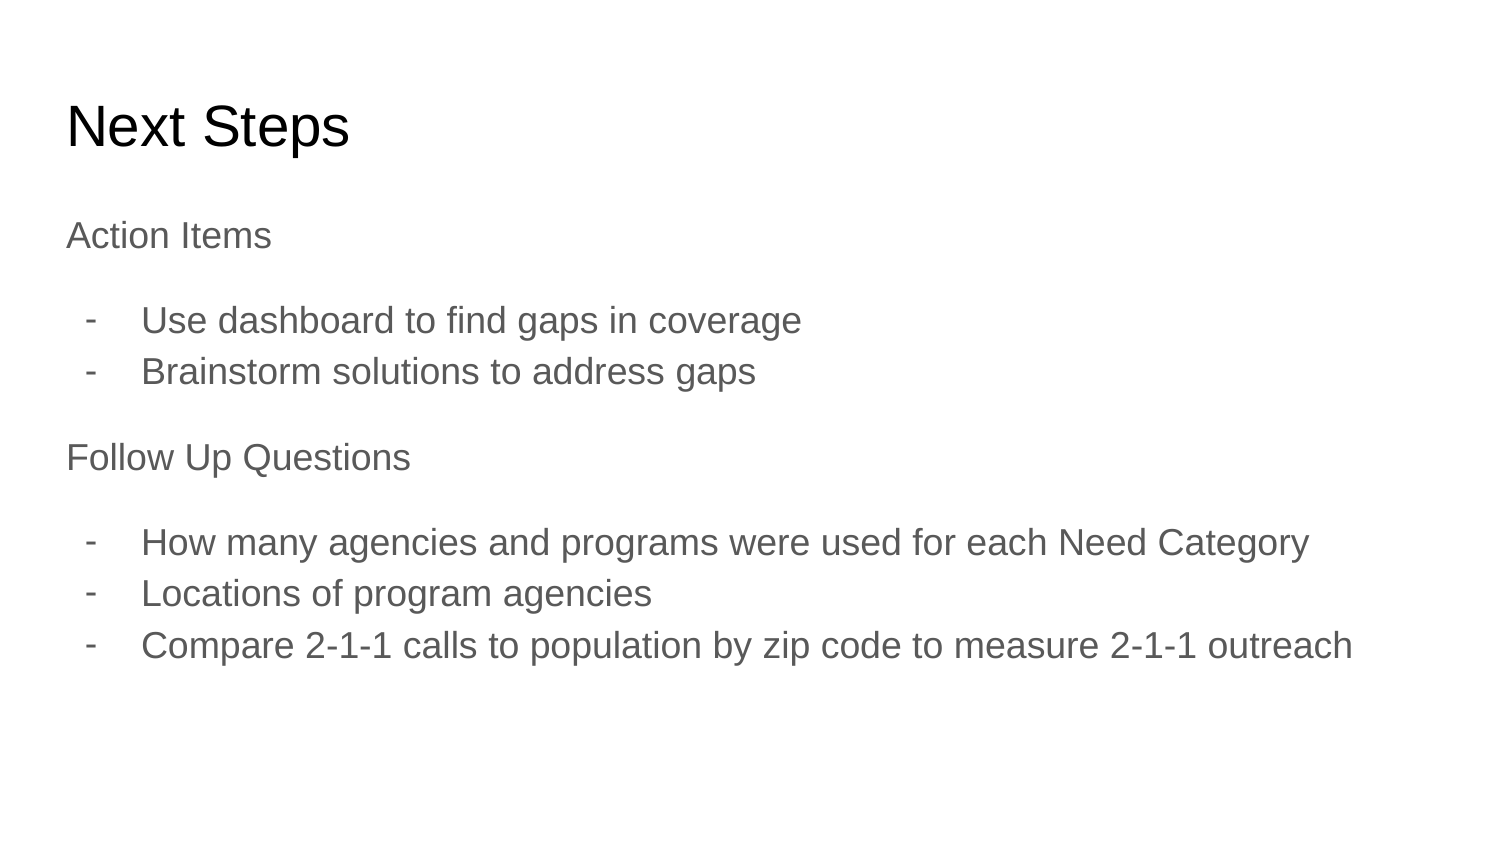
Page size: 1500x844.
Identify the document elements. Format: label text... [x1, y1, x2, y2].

title Next Steps [51, 72, 1449, 167]
list Action Items Use dashboard to find gaps in coverage Brainstorm solutions to address gaps Follow Up Questions How many agencies and programs were used for each Need Category Locations of program agencies Compare 2-1-1 calls to population by zip code to measure 2-1-1 outreach [51, 189, 1449, 750]
